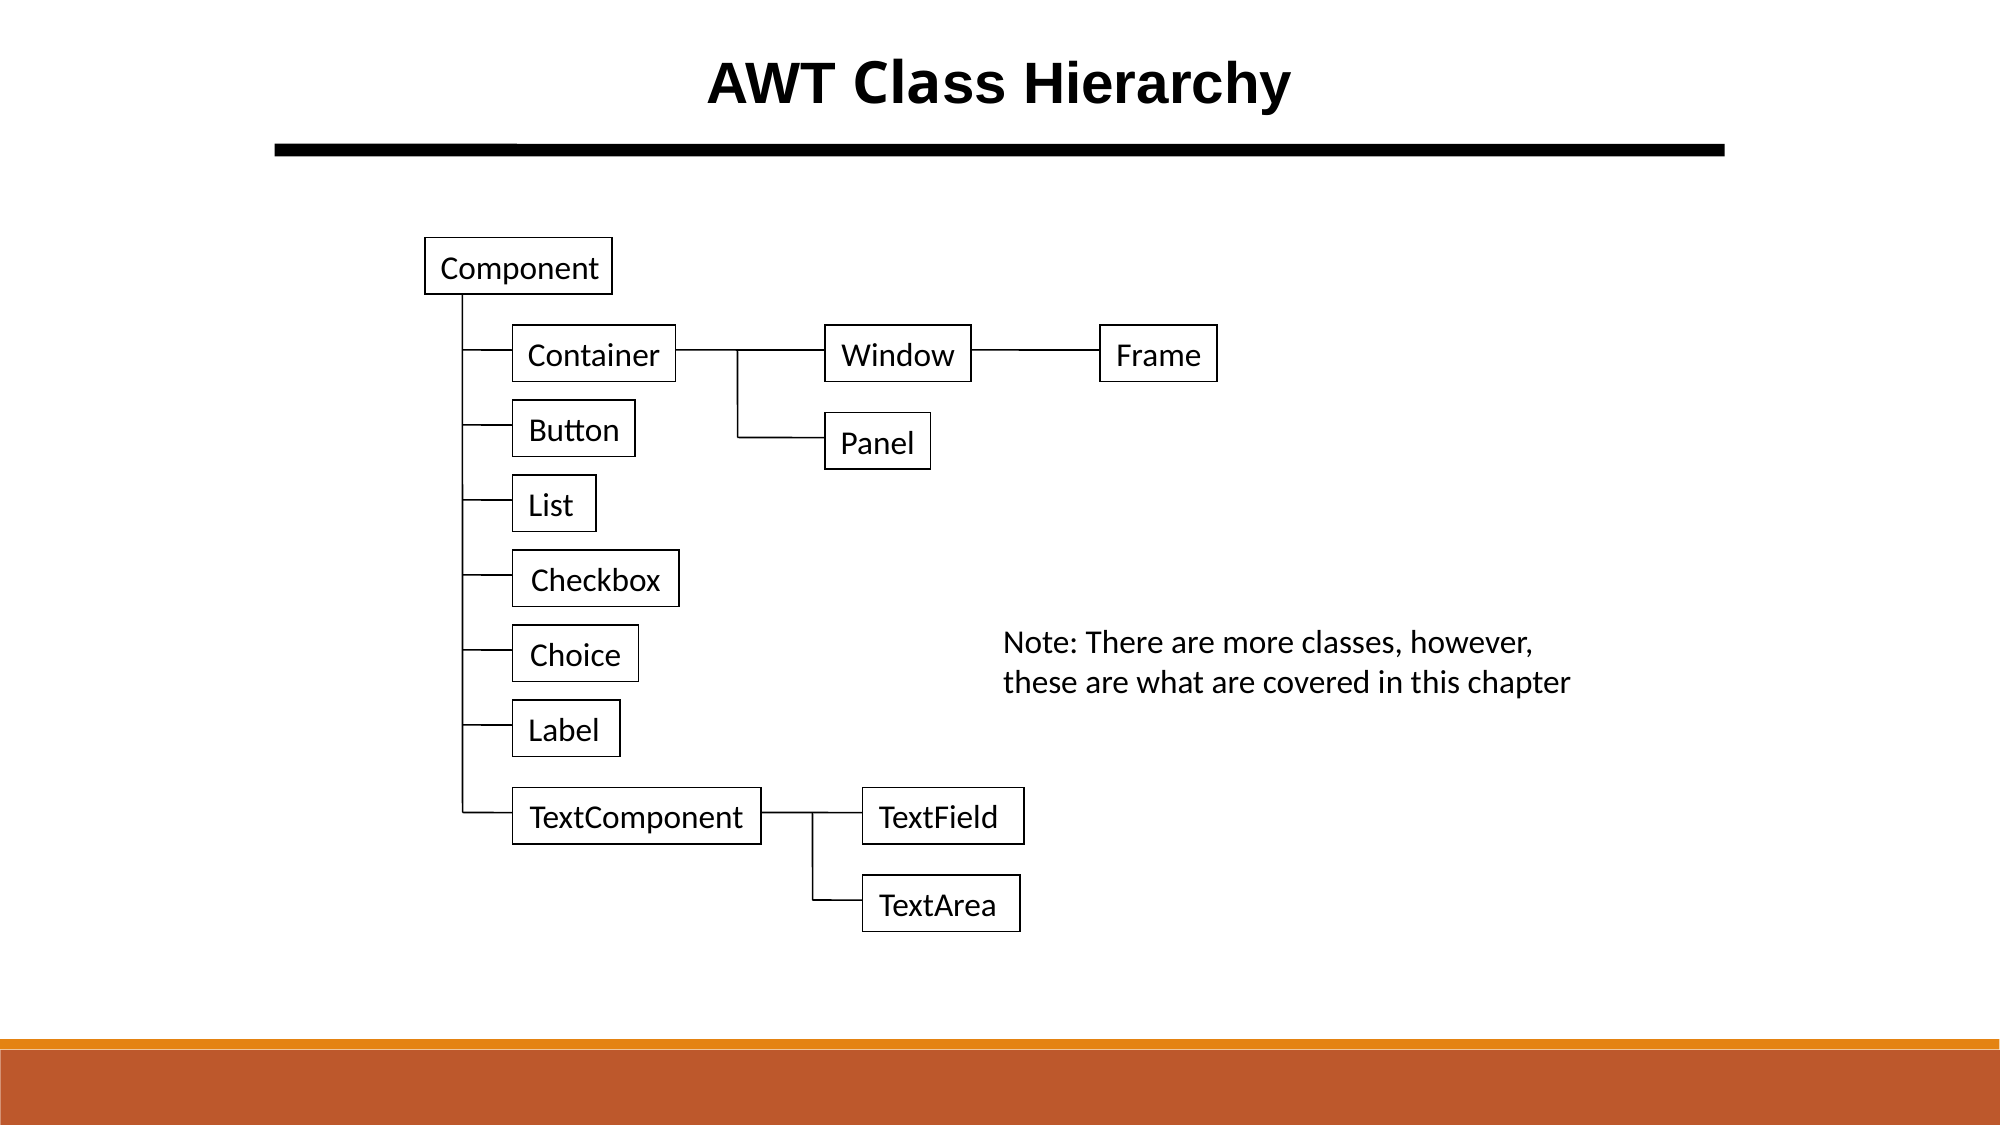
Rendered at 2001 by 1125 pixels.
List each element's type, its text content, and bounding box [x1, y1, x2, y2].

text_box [511, 474, 597, 532]
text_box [824, 411, 932, 470]
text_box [423, 236, 617, 295]
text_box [861, 786, 1025, 845]
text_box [511, 324, 677, 383]
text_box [824, 324, 972, 383]
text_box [861, 874, 1021, 933]
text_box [511, 549, 681, 608]
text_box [1099, 324, 1218, 382]
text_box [511, 786, 762, 845]
text_box AWT Class Hierarchy [374, 37, 1625, 123]
text_box Note: There are more classes, however, these are what are covered in this chapter [987, 612, 1587, 708]
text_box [511, 399, 637, 457]
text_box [511, 699, 621, 757]
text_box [511, 624, 640, 683]
